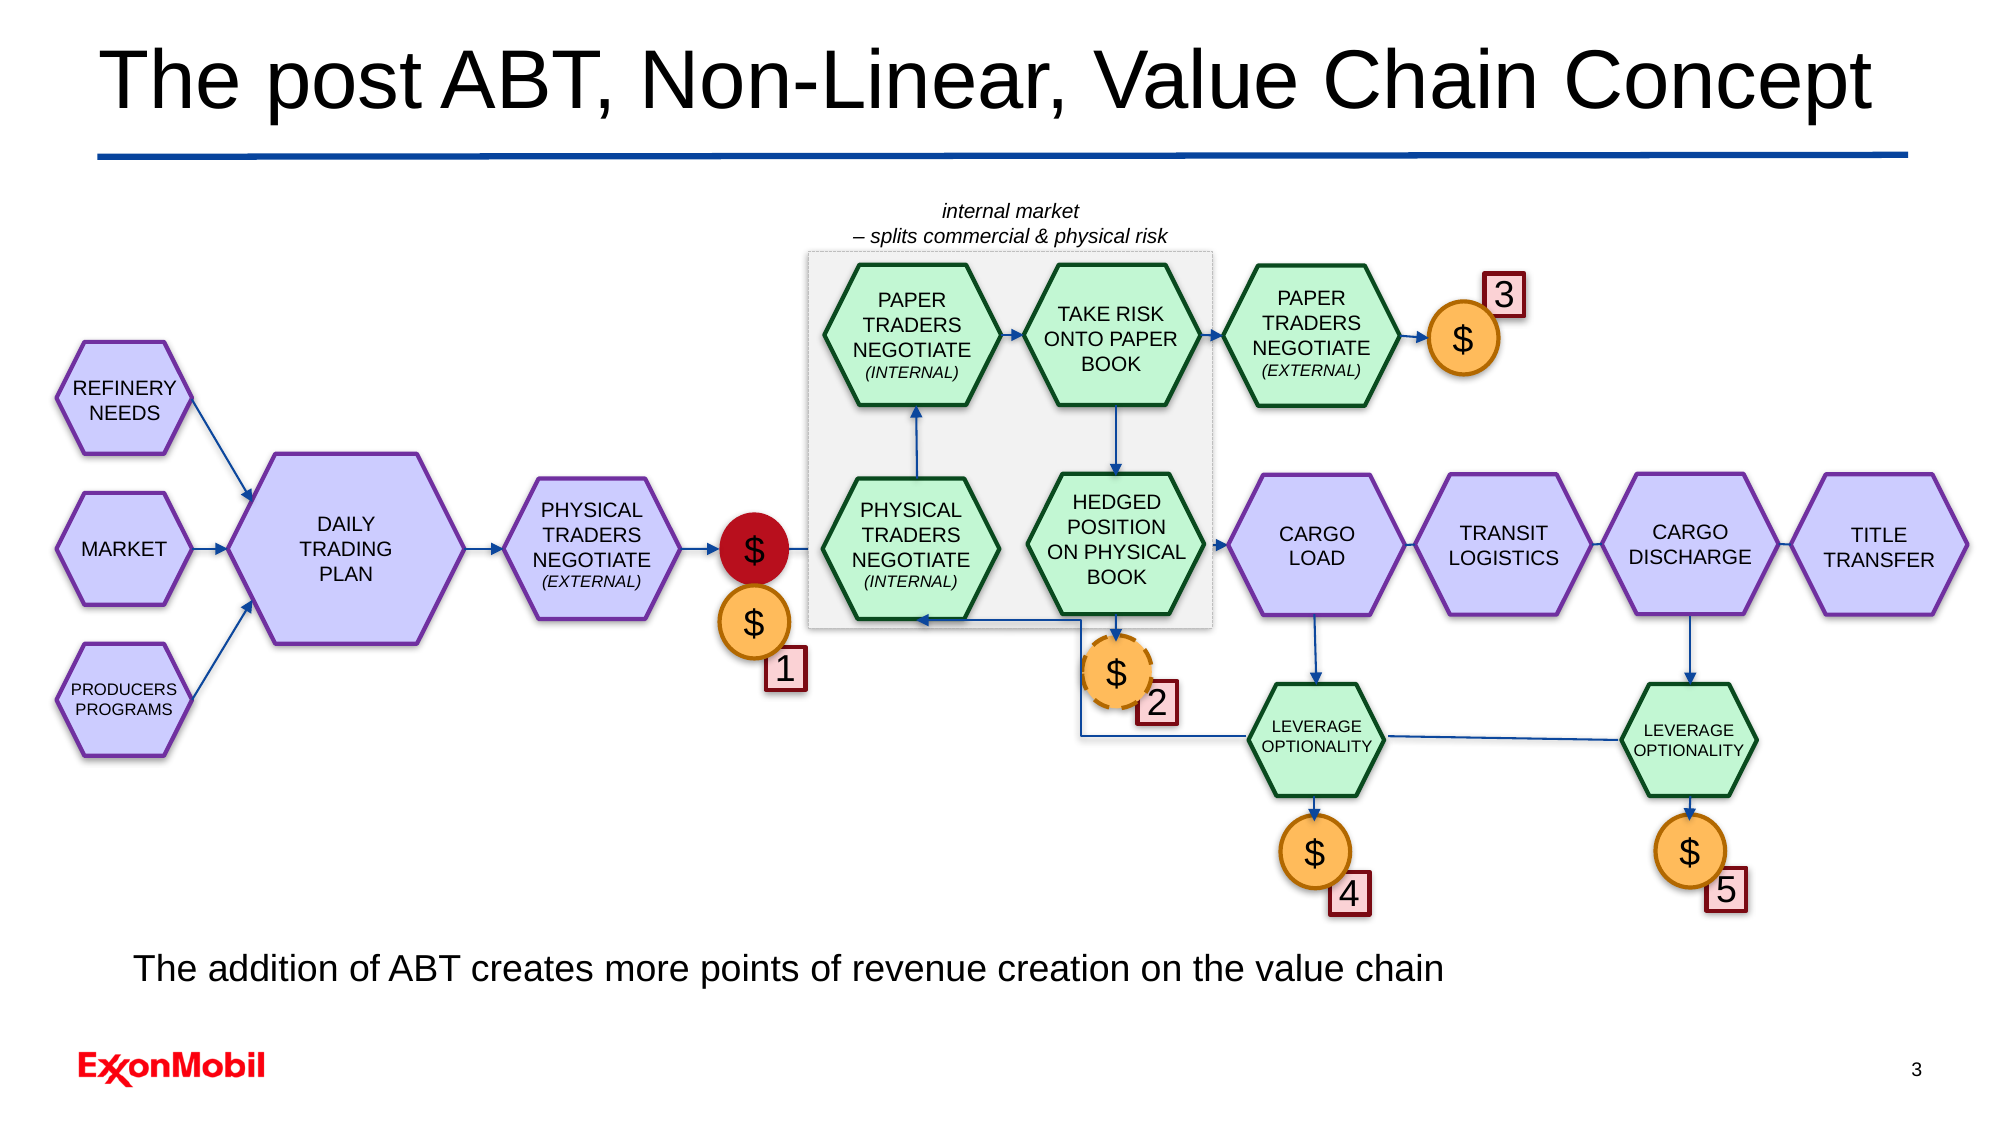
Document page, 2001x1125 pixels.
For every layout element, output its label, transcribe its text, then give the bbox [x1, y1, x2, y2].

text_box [1768, 341, 1968, 756]
slide_number 3 [1857, 1057, 1923, 1087]
picture [77, 1050, 265, 1088]
text_box The post ABT, Non-Linear, Value Chain Concept [83, 18, 1902, 133]
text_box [110, 190, 1761, 998]
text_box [55, 341, 104, 756]
